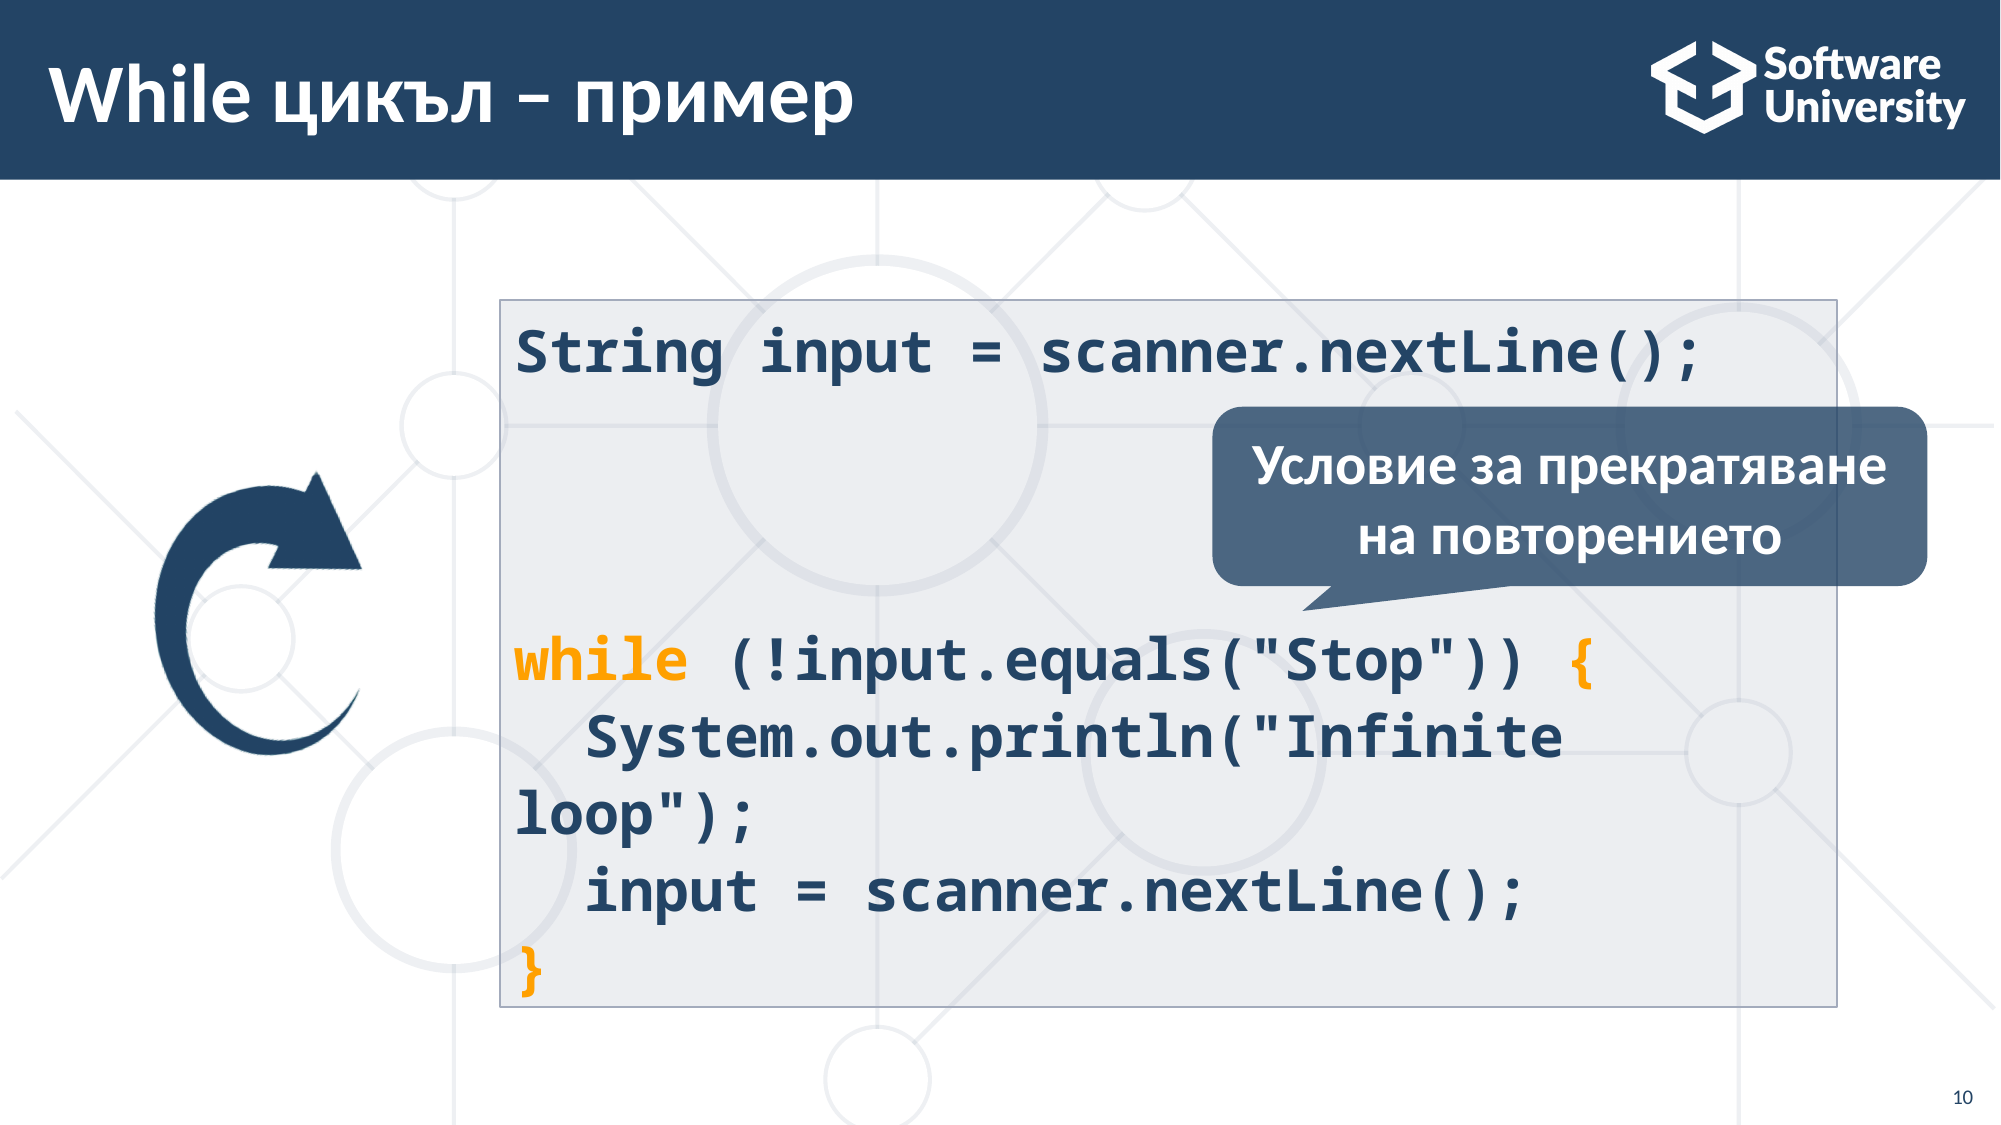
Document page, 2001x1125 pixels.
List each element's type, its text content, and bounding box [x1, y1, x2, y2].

picture [1651, 41, 1966, 134]
title While цикъл – пример [31, 16, 1625, 162]
picture [111, 449, 414, 791]
text_box Условие за прекратяване на повторението [1210, 404, 1930, 614]
slide_number 10 [1927, 1067, 1989, 1117]
text_box String input = scanner.nextLine(); while (!input.equals("Stop")) { System.out.println("Infinite loop"); input = scanner.nextLine(); } [499, 299, 1838, 1008]
